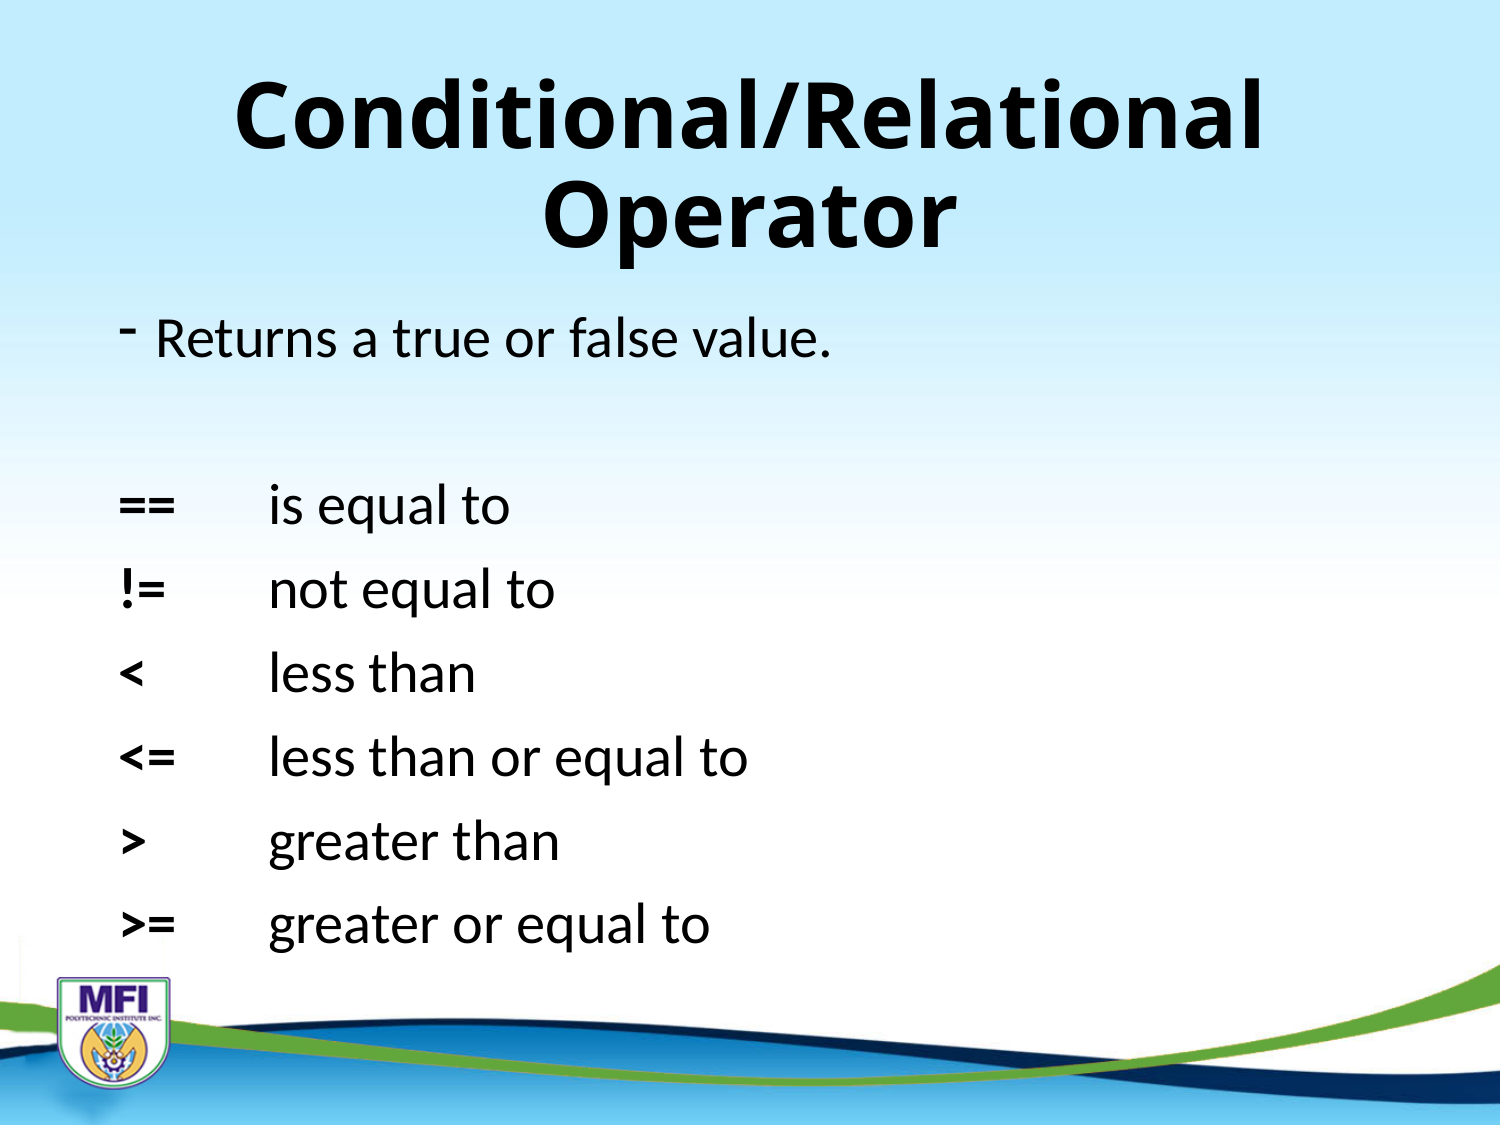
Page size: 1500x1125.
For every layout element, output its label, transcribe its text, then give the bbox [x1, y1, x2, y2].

picture [0, 0, 1500, 1125]
list Returns a true or false value. == is equal to != not equal to < less than <= less than or equal to > greater than >= greater or equal to [103, 299, 1397, 1014]
title Conditional/Relational Operator [103, 59, 1397, 278]
